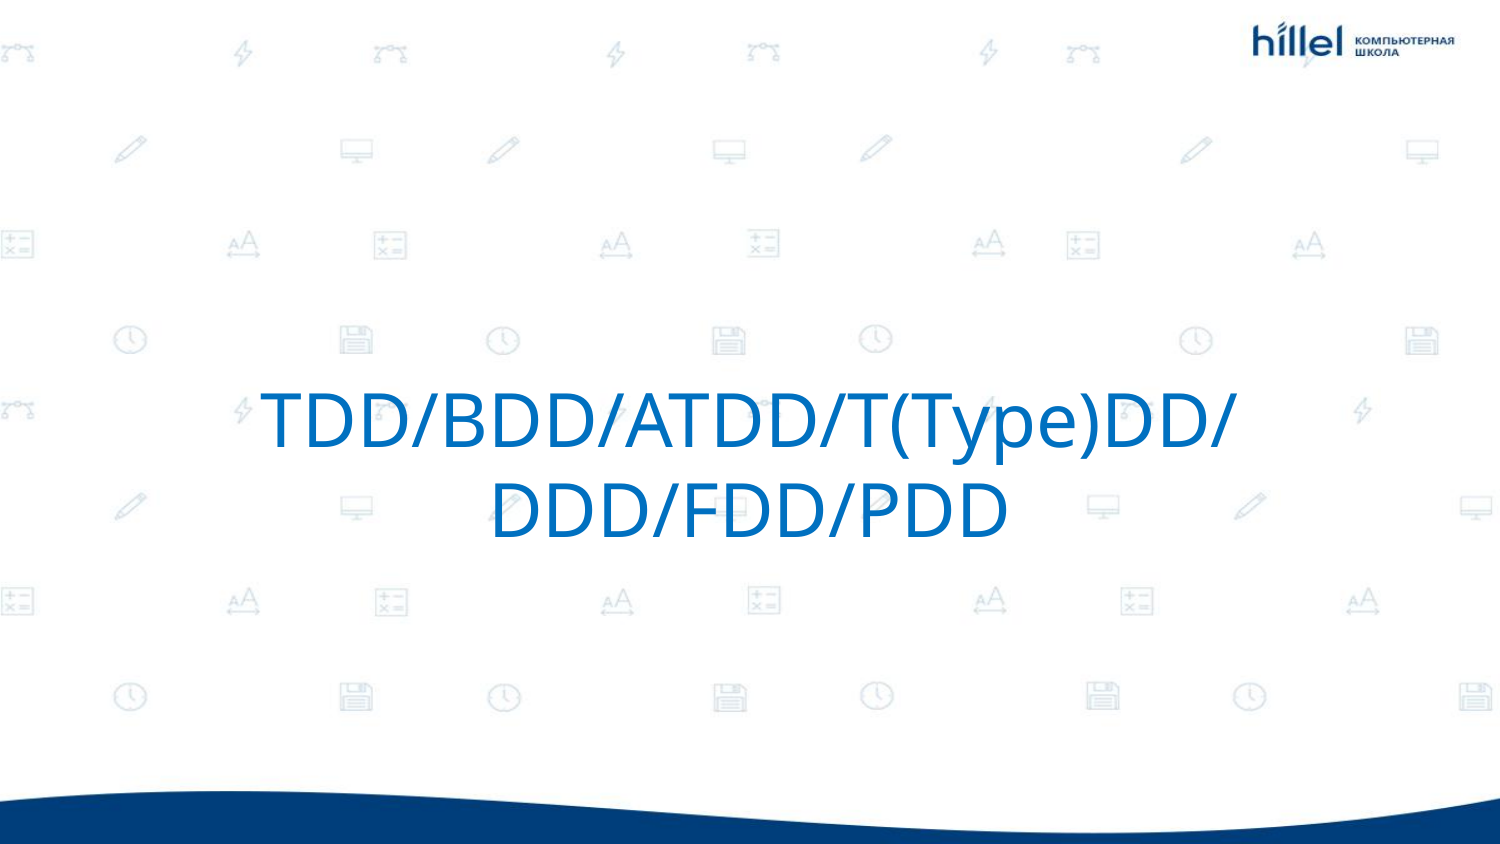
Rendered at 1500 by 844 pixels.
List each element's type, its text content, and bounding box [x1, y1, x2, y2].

picture [0, 0, 1500, 844]
text_box TDD/BDD/ATDD/T(Type)DD/DDD/FDD/PDD [198, 357, 1302, 564]
